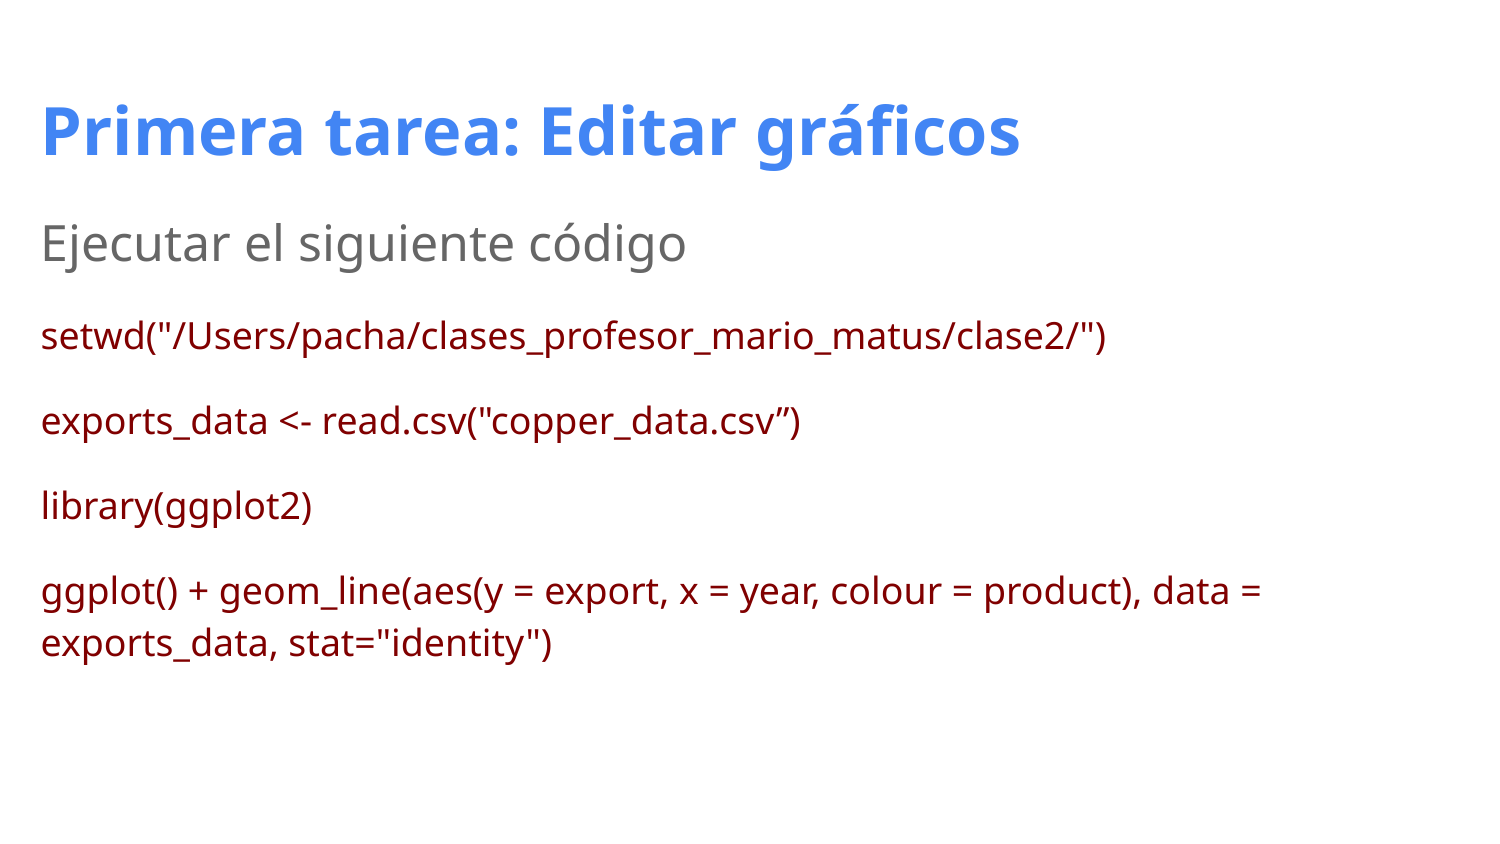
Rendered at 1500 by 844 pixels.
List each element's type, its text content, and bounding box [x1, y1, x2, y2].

title Primera tarea: Editar gráficos [25, 73, 1467, 168]
list Ejecutar el siguiente código setwd("/Users/pacha/clases_profesor_mario_matus/clase2/") exports_data <- read.csv("copper_data.csv”) library(ggplot2) ggplot() + geom_line(aes(y = export, x = year, colour = product), data = exports_data, stat="identity") [25, 187, 1467, 748]
